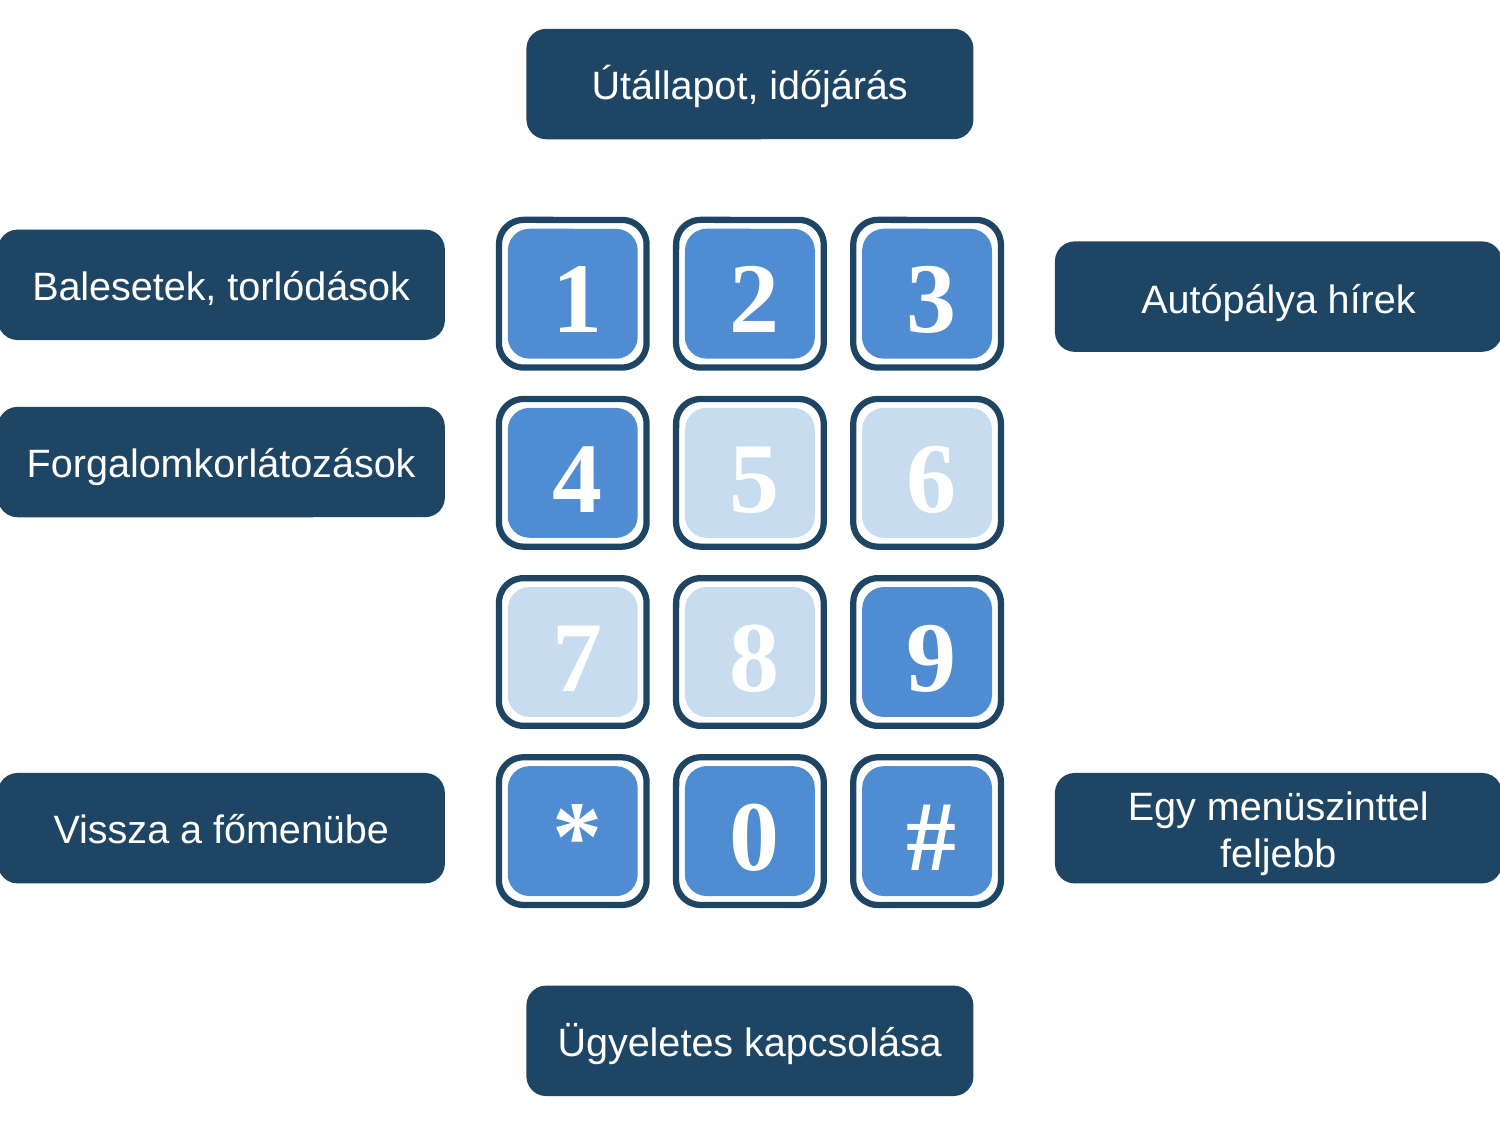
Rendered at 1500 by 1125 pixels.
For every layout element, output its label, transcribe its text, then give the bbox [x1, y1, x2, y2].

text_box Forgalomkorlátozások [0, 406, 445, 518]
text_box Ügyeletes kapcsolása [526, 985, 974, 1097]
text_box Vissza a főmenübe [0, 772, 445, 884]
text_box Egy menüszinttel feljebb [1054, 772, 1500, 884]
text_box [498, 219, 1002, 906]
text_box Útállapot, időjárás [526, 28, 974, 140]
text_box Balesetek, torlódások [0, 229, 445, 341]
text_box Autópálya hírek [1054, 241, 1500, 352]
